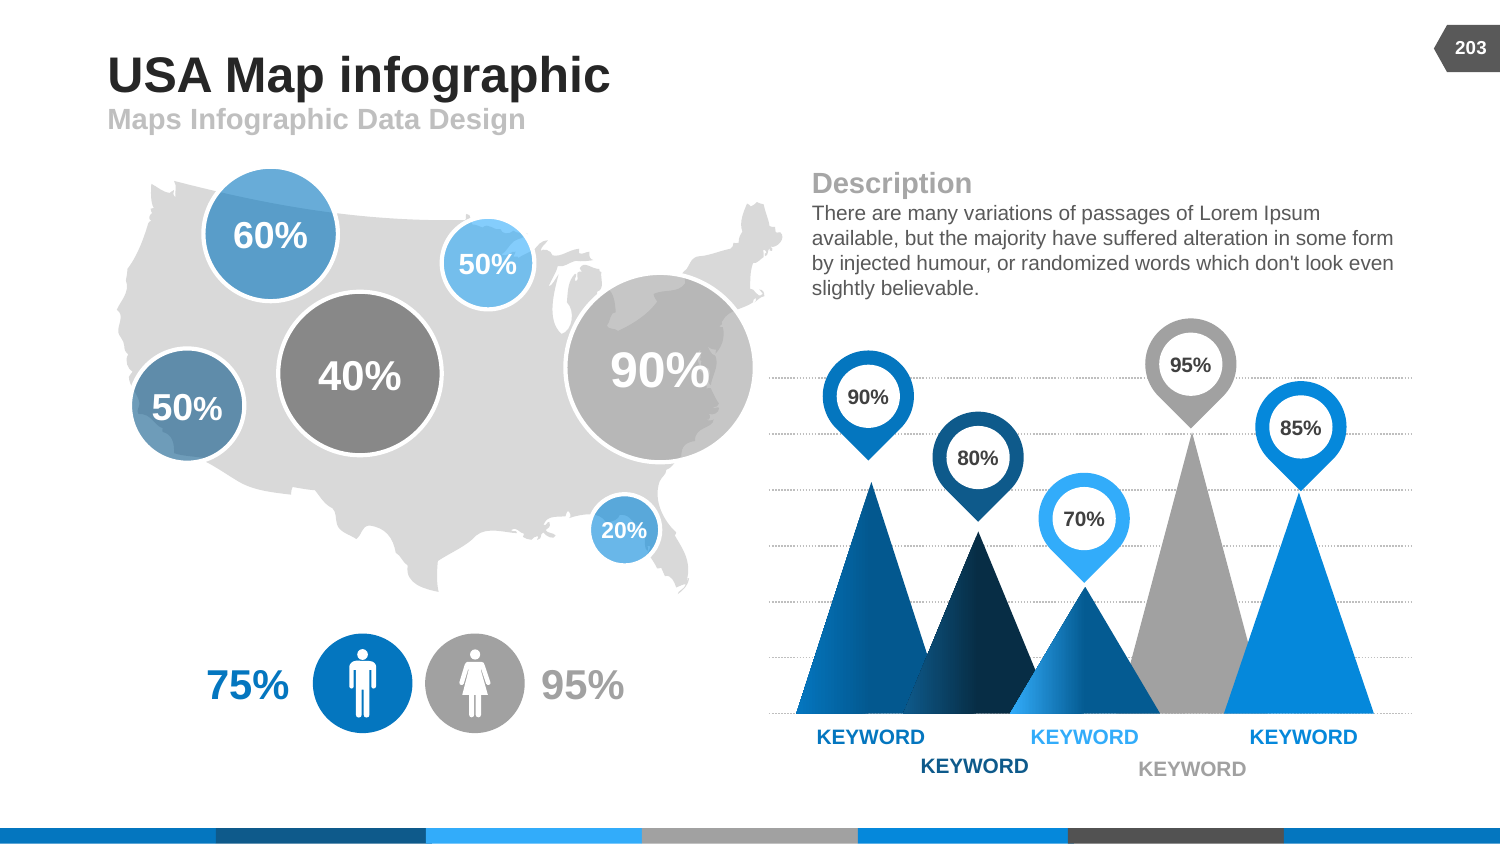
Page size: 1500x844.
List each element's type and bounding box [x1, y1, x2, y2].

text_box [920, 752, 1029, 778]
text_box [768, 318, 1412, 716]
text_box [424, 633, 525, 734]
text_box [816, 724, 925, 750]
list [107, 101, 783, 135]
text_box [1249, 724, 1358, 750]
slide_number [1439, 24, 1500, 70]
text_box [116, 166, 783, 595]
text_box [1138, 755, 1247, 781]
text_box [528, 658, 637, 709]
text_box [1030, 724, 1139, 750]
text_box [312, 633, 413, 734]
text_box [797, 157, 1416, 307]
title [107, 43, 1033, 102]
text_box [193, 658, 302, 709]
